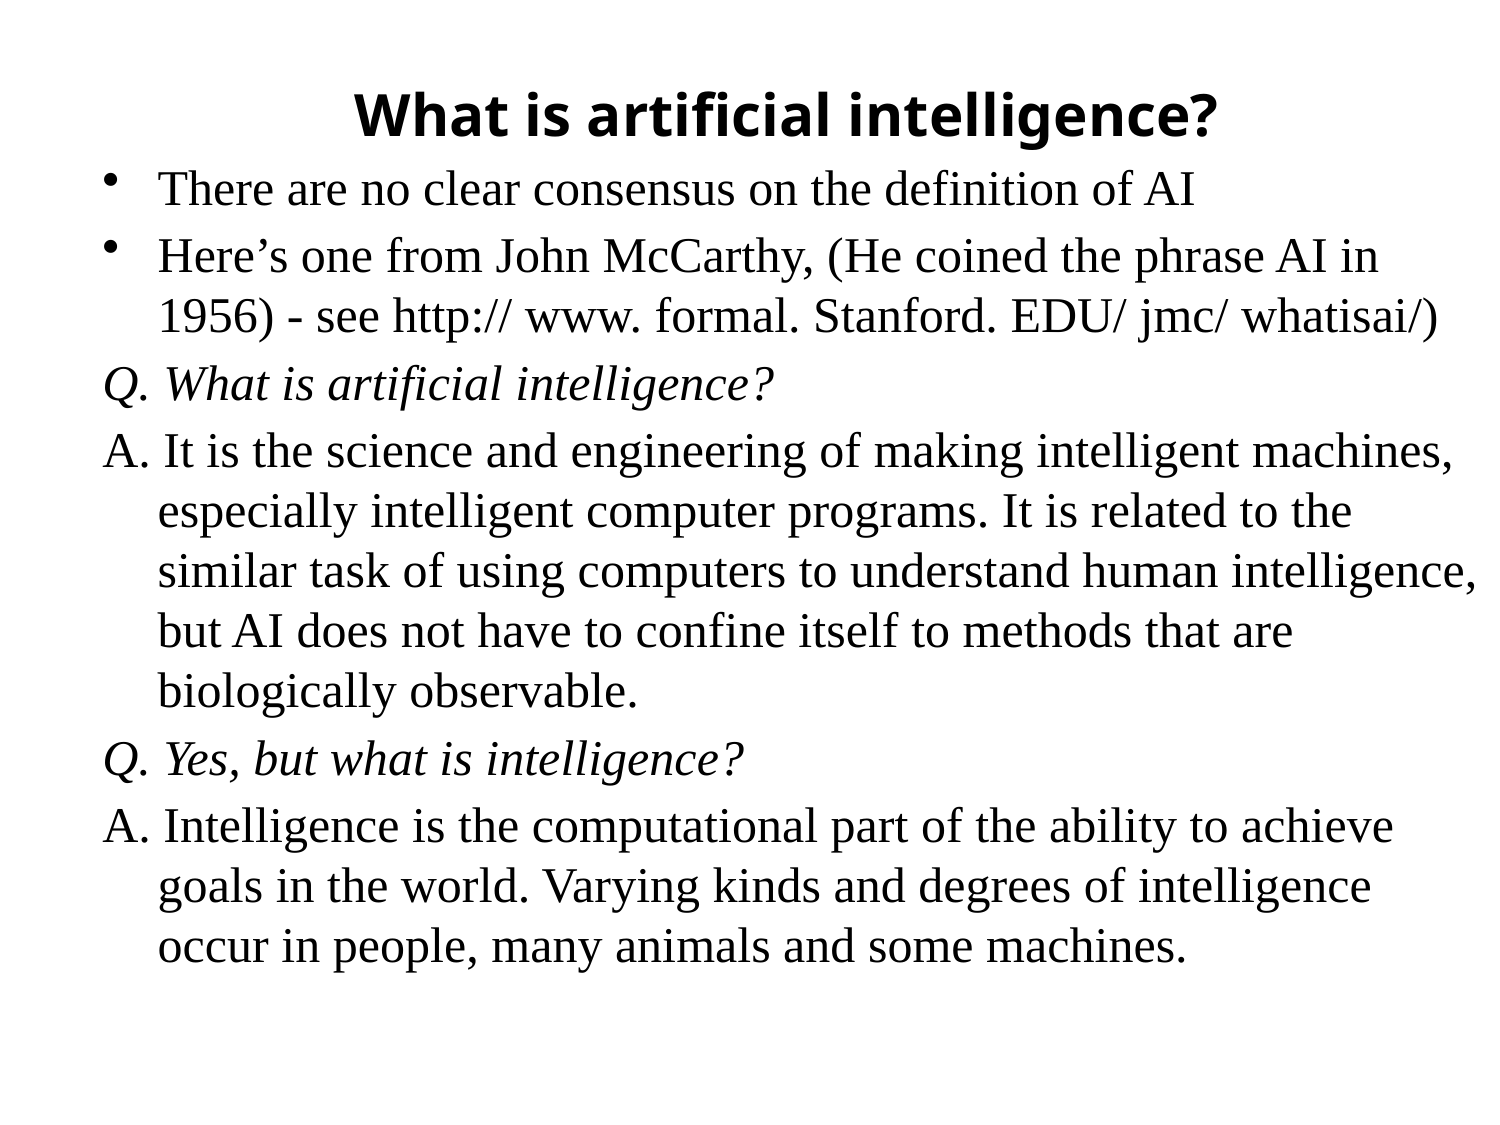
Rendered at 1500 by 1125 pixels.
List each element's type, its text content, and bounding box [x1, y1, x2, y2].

text_box What is artificial intelligence? There are no clear consensus on the definition of AI Here’s one from John McCarthy, (He coined the phrase AI in 1956) - see http:// www. formal. Stanford. EDU/ jmc/ whatisai/) Q. What is artificial intelligence? A. It is the science and engineering of making intelligent machines, especially intelligent computer programs. It is related to the similar task of using computers to understand human intelligence, but AI does not have to confine itself to methods that are biologically observable. Q. Yes, but what is intelligence? A. Intelligence is the computational part of the ability to achieve goals in the world. Varying kinds and degrees of intelligence occur in people, many animals and some machines. [87, 70, 1500, 981]
